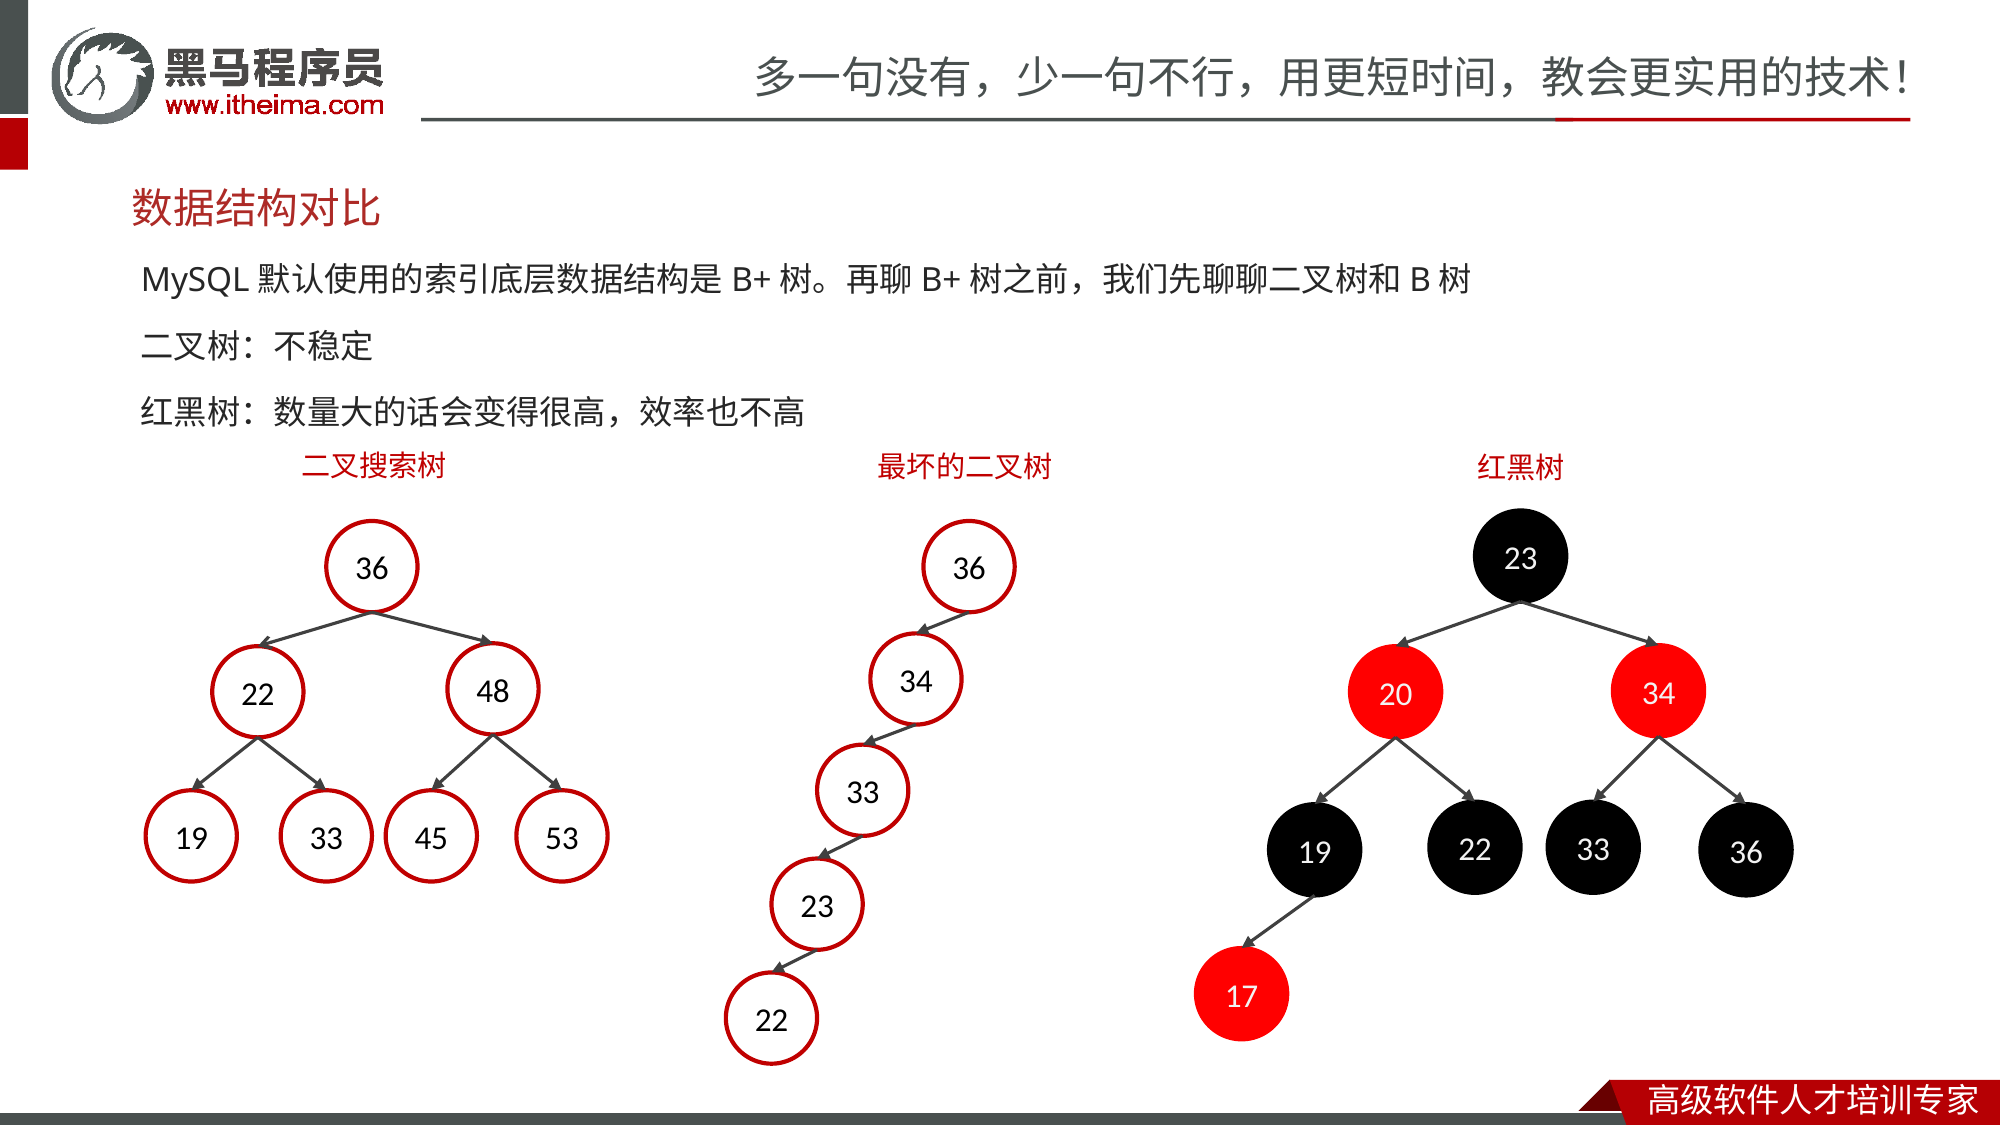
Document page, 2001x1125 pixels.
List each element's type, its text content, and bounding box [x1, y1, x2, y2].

text_box 53 [514, 788, 610, 884]
text_box 48 [445, 641, 541, 732]
text_box 23 [1472, 510, 1569, 600]
text_box 19 [143, 788, 239, 884]
text_box 17 [1193, 946, 1290, 1042]
text_box 36 [921, 518, 1017, 615]
text_box 22 [210, 644, 306, 735]
text_box 34 [1610, 643, 1707, 734]
text_box 33 [1545, 799, 1641, 895]
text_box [1241, 895, 1315, 949]
text_box 22 [723, 970, 820, 1066]
title 数据结构对比 [116, 164, 1872, 250]
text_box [1314, 737, 1393, 805]
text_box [190, 737, 255, 791]
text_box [1395, 737, 1476, 802]
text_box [1520, 601, 1659, 646]
text_box 最坏的二叉树 [862, 423, 1116, 509]
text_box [1592, 736, 1656, 802]
text_box 36 [324, 518, 420, 610]
picture [50, 26, 384, 125]
text_box 45 [383, 788, 480, 884]
list MySQL默认使用的索引底层数据结构是B+树。再聊B+树之前，我们先聊聊二叉树和B树 二叉树：不稳定 红黑树：数量大的话会变得很高，效率也不高 [126, 230, 1882, 316]
text_box 23 [769, 856, 865, 952]
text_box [771, 949, 818, 973]
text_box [492, 734, 563, 791]
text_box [431, 734, 490, 791]
text_box 20 [1347, 644, 1444, 735]
text_box 红黑树 [1462, 424, 1662, 510]
text_box 二叉搜索树 [286, 422, 579, 508]
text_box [816, 835, 863, 859]
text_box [915, 611, 970, 634]
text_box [862, 724, 917, 745]
text_box 34 [868, 631, 964, 727]
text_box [257, 611, 370, 647]
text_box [371, 611, 494, 644]
text_box 22 [1427, 799, 1523, 895]
text_box 33 [278, 788, 375, 884]
text_box 33 [814, 742, 911, 838]
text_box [1395, 601, 1519, 647]
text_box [257, 737, 327, 791]
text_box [1658, 736, 1747, 805]
text_box 36 [1698, 802, 1794, 898]
text_box 19 [1266, 802, 1363, 898]
